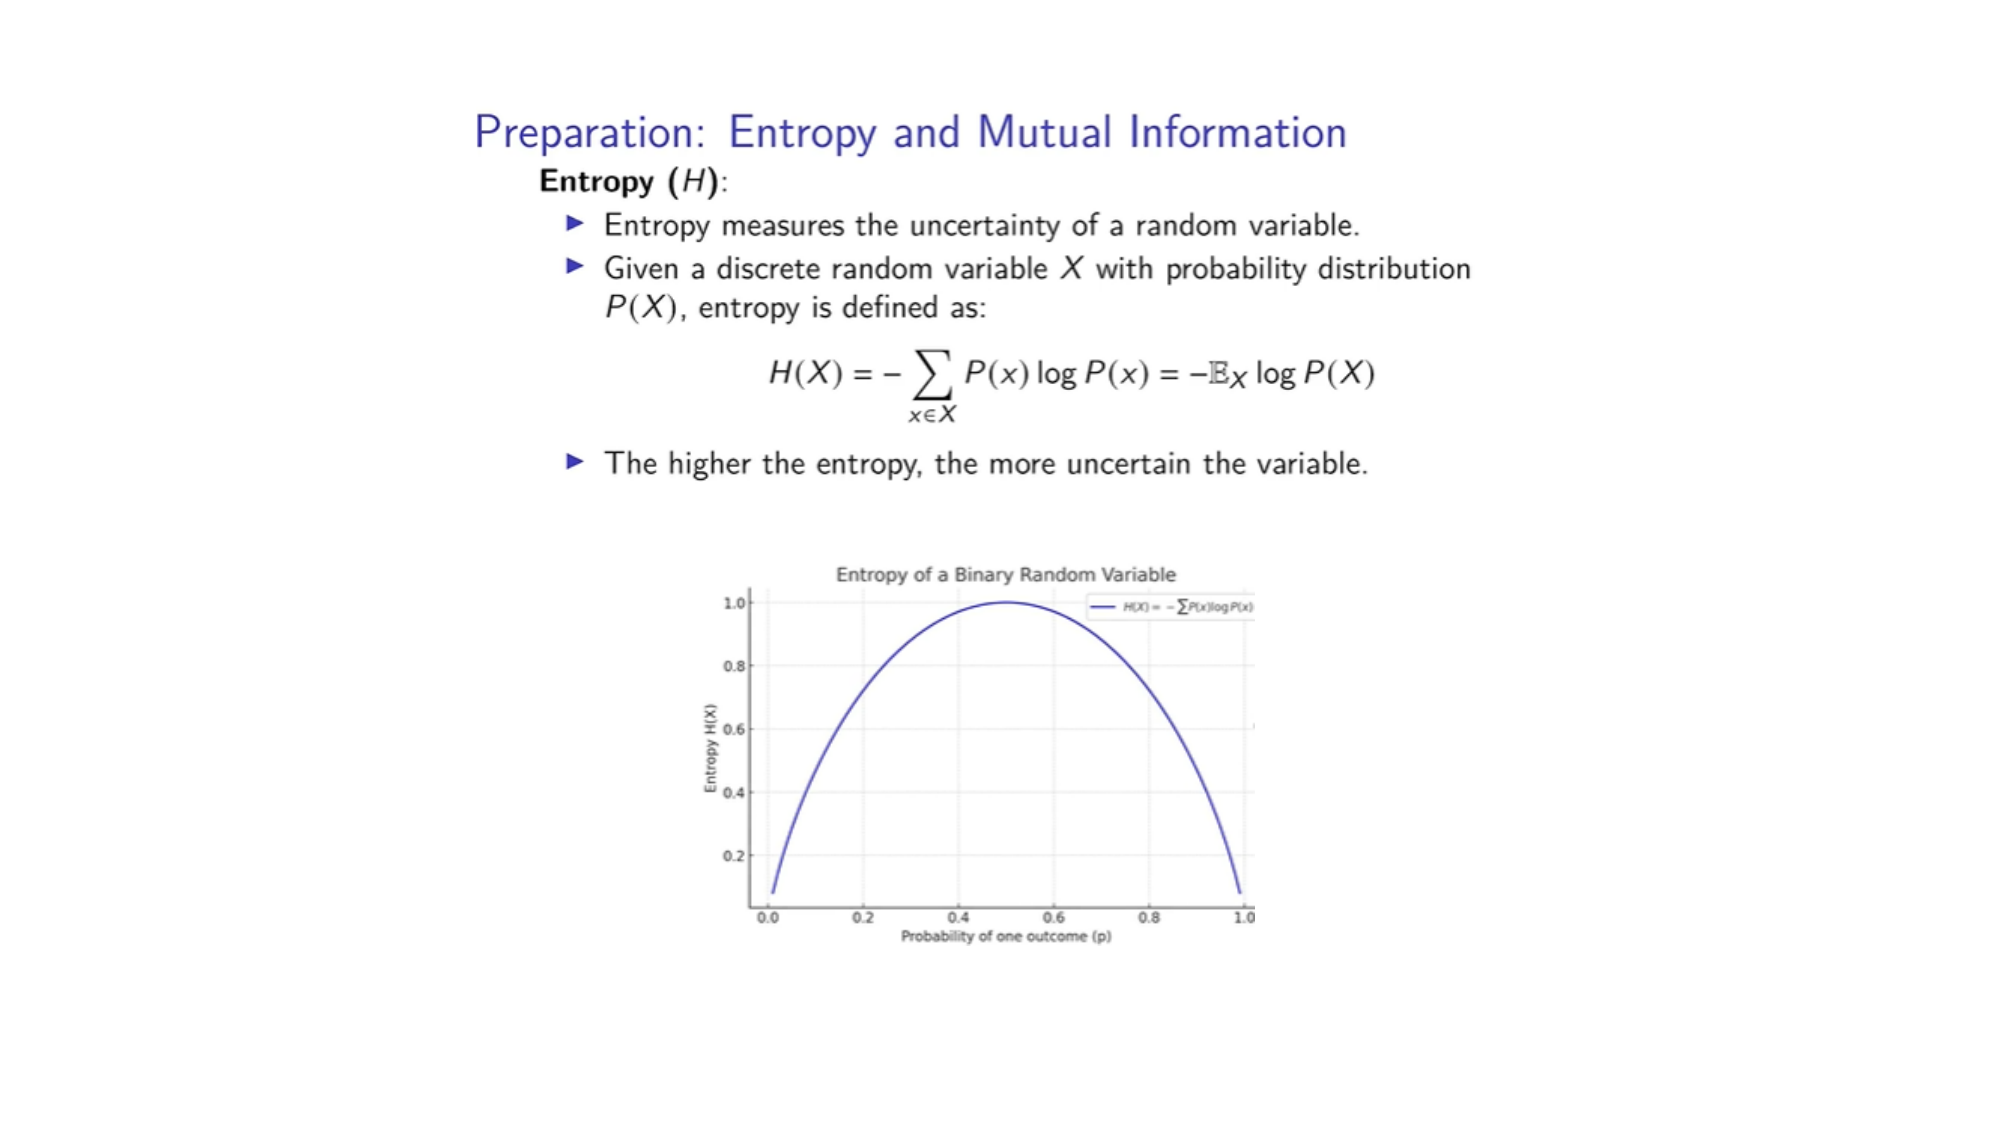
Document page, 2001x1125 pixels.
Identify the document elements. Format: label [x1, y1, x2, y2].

picture [700, 549, 1256, 947]
picture [475, 105, 1525, 486]
